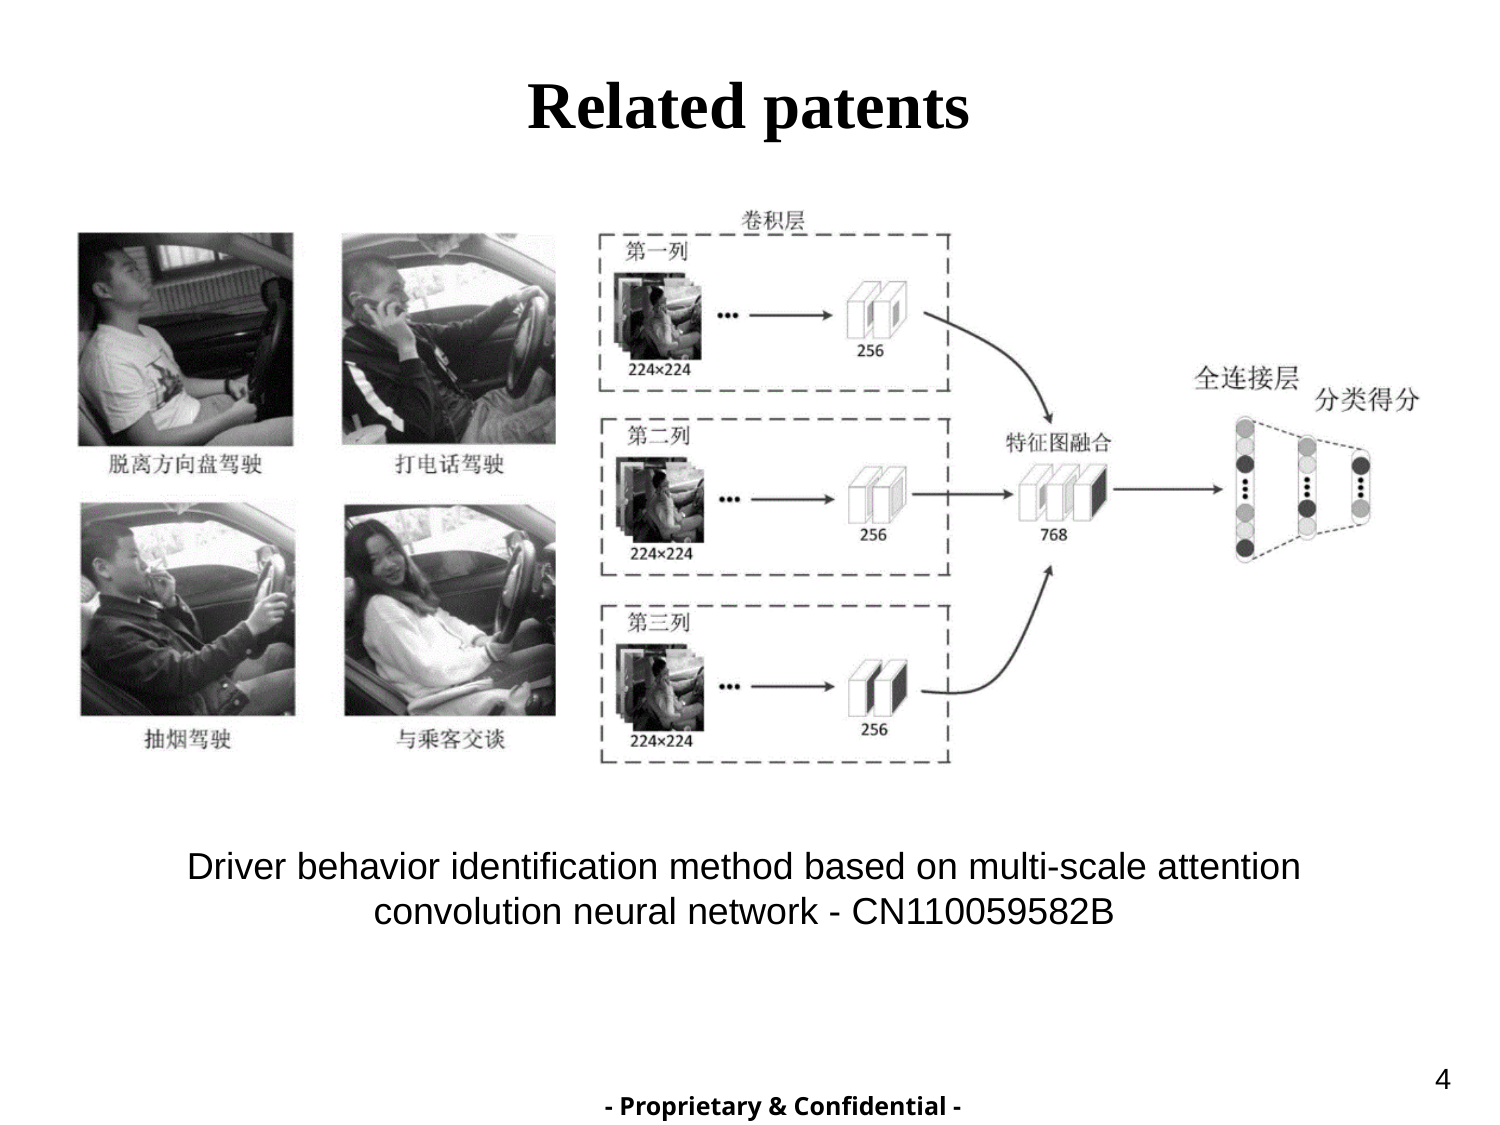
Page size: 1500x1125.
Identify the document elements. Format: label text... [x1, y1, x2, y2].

picture [76, 231, 556, 752]
list Driver behavior identification method based on multi-scale attention convolution neural network - CN110059582B [88, 834, 1400, 1000]
text_box Related patents [112, 54, 1388, 149]
picture [596, 205, 1424, 767]
